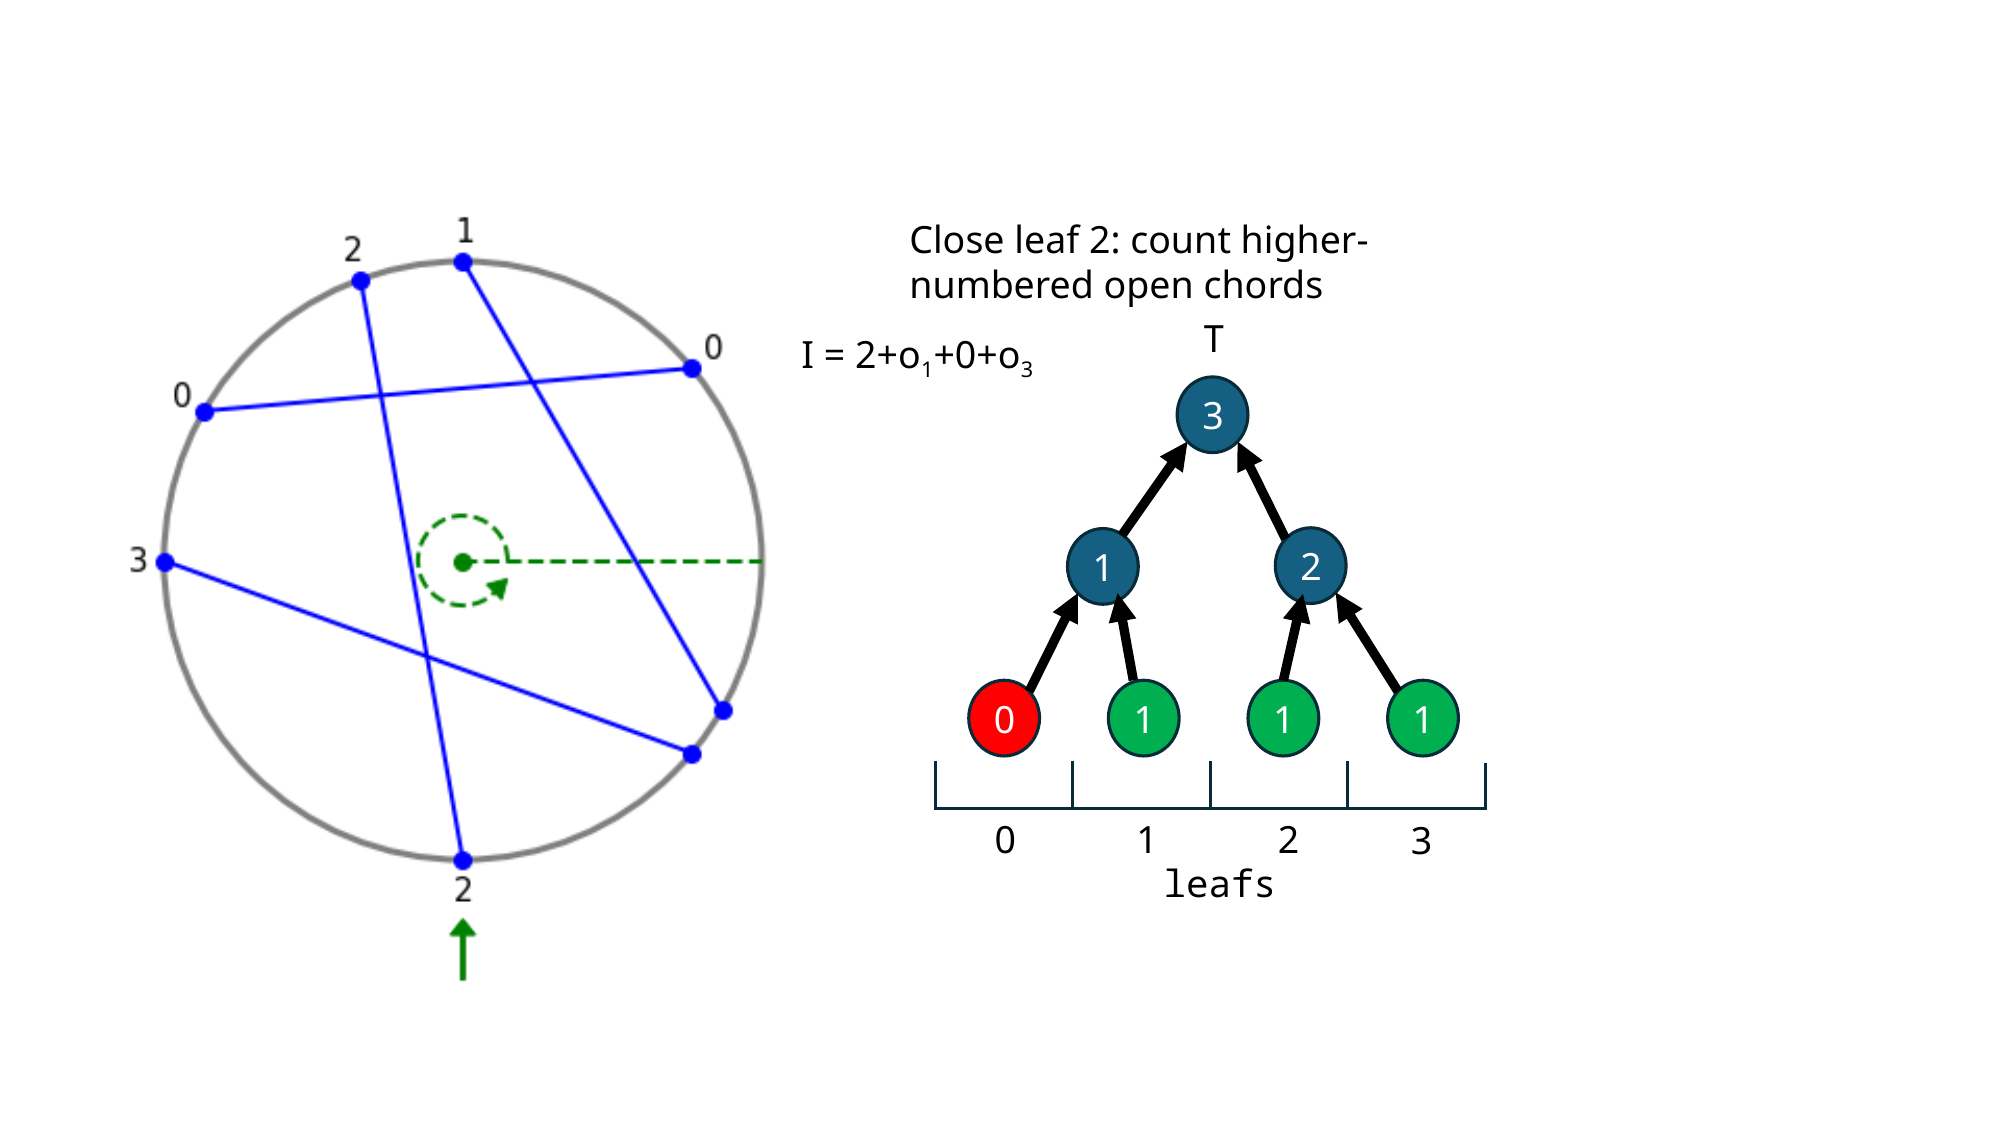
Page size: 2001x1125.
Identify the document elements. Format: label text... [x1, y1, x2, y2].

text_box 1 [1106, 678, 1181, 758]
text_box 1 [1121, 809, 1173, 869]
picture [0, 99, 898, 1026]
text_box leafs [1148, 852, 1292, 913]
text_box 1 [1246, 679, 1321, 758]
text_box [1121, 440, 1188, 536]
text_box 2 [1273, 526, 1348, 606]
text_box 3 [1396, 809, 1448, 870]
text_box 2 [1263, 809, 1315, 869]
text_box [1282, 593, 1304, 681]
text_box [1116, 592, 1134, 681]
text_box 0 [979, 809, 1031, 869]
text_box 3 [1175, 375, 1250, 455]
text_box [1335, 591, 1399, 692]
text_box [934, 760, 1486, 809]
text_box 1 [1386, 678, 1460, 758]
text_box T [1187, 314, 1241, 368]
text_box Close leaf 2: count higher-numbered open chords [898, 209, 1423, 314]
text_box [1237, 441, 1287, 540]
text_box I = 2+o1+0+o3 [898, 323, 1048, 390]
text_box 0 [967, 678, 1042, 758]
text_box 1 [1065, 526, 1140, 606]
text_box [1028, 592, 1079, 692]
